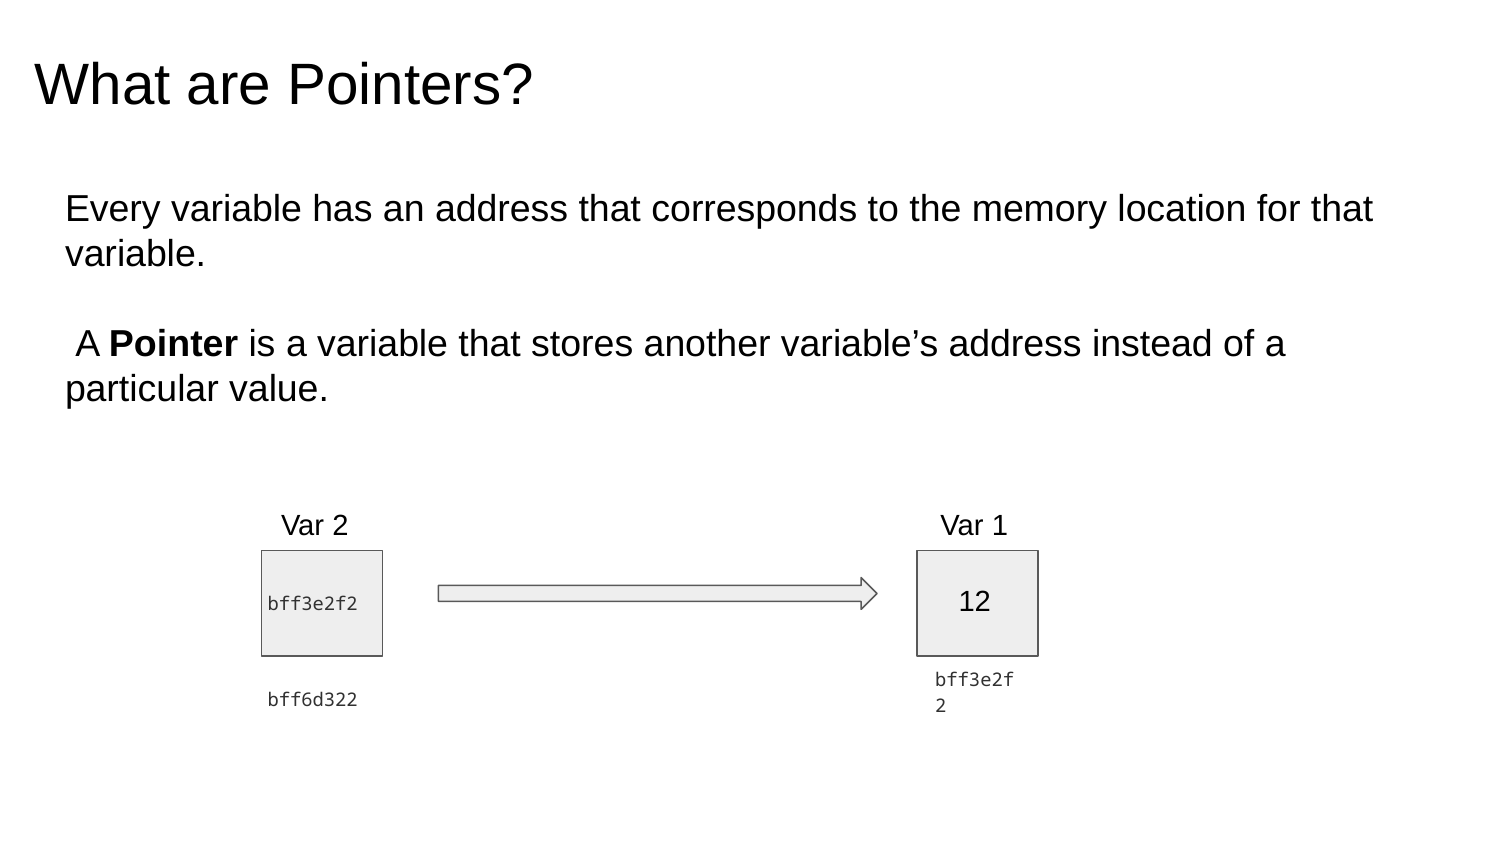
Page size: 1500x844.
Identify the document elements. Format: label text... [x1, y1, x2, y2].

text_box Every variable has an address that corresponds to the memory location for that variable. A Pointer is a variable that stores another variable’s address instead of a particular value. [49, 169, 1461, 433]
text_box Var 1 [925, 491, 1030, 524]
text_box [261, 550, 383, 573]
subtitle What are Pointers? [19, 30, 1418, 161]
text_box 12 [943, 567, 1012, 620]
text_box bff3e2f2 [911, 669, 1044, 711]
text_box [261, 614, 383, 657]
text_box Var 2 [266, 491, 371, 524]
text_box [917, 550, 1038, 657]
text_box bff3e2f2 [252, 573, 406, 614]
text_box bff6d322 [252, 669, 392, 702]
text_box [438, 577, 877, 610]
